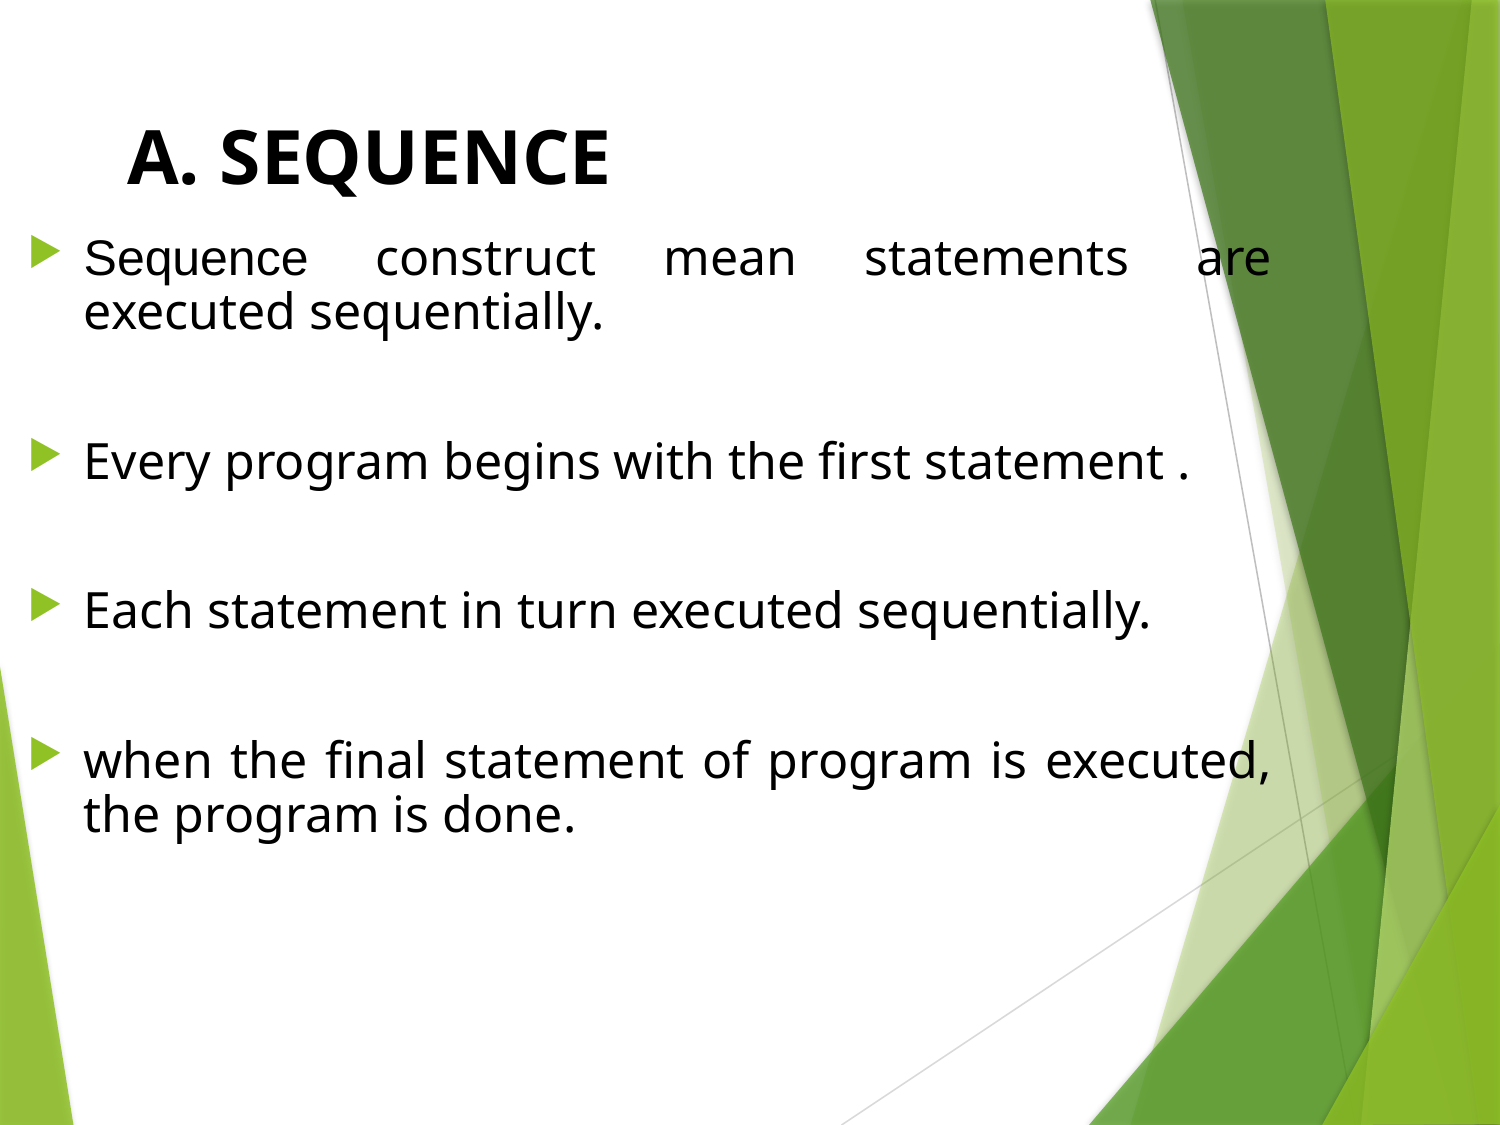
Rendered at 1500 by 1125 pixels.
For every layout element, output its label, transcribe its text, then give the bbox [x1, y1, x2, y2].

title A. SEQUENCE [112, 101, 1388, 290]
list Sequence construct mean statements are executed sequentially. Every program begins with the first statement . Each statement in turn executed sequentially. when the final statement of program is executed, the program is done. [12, 224, 1288, 862]
